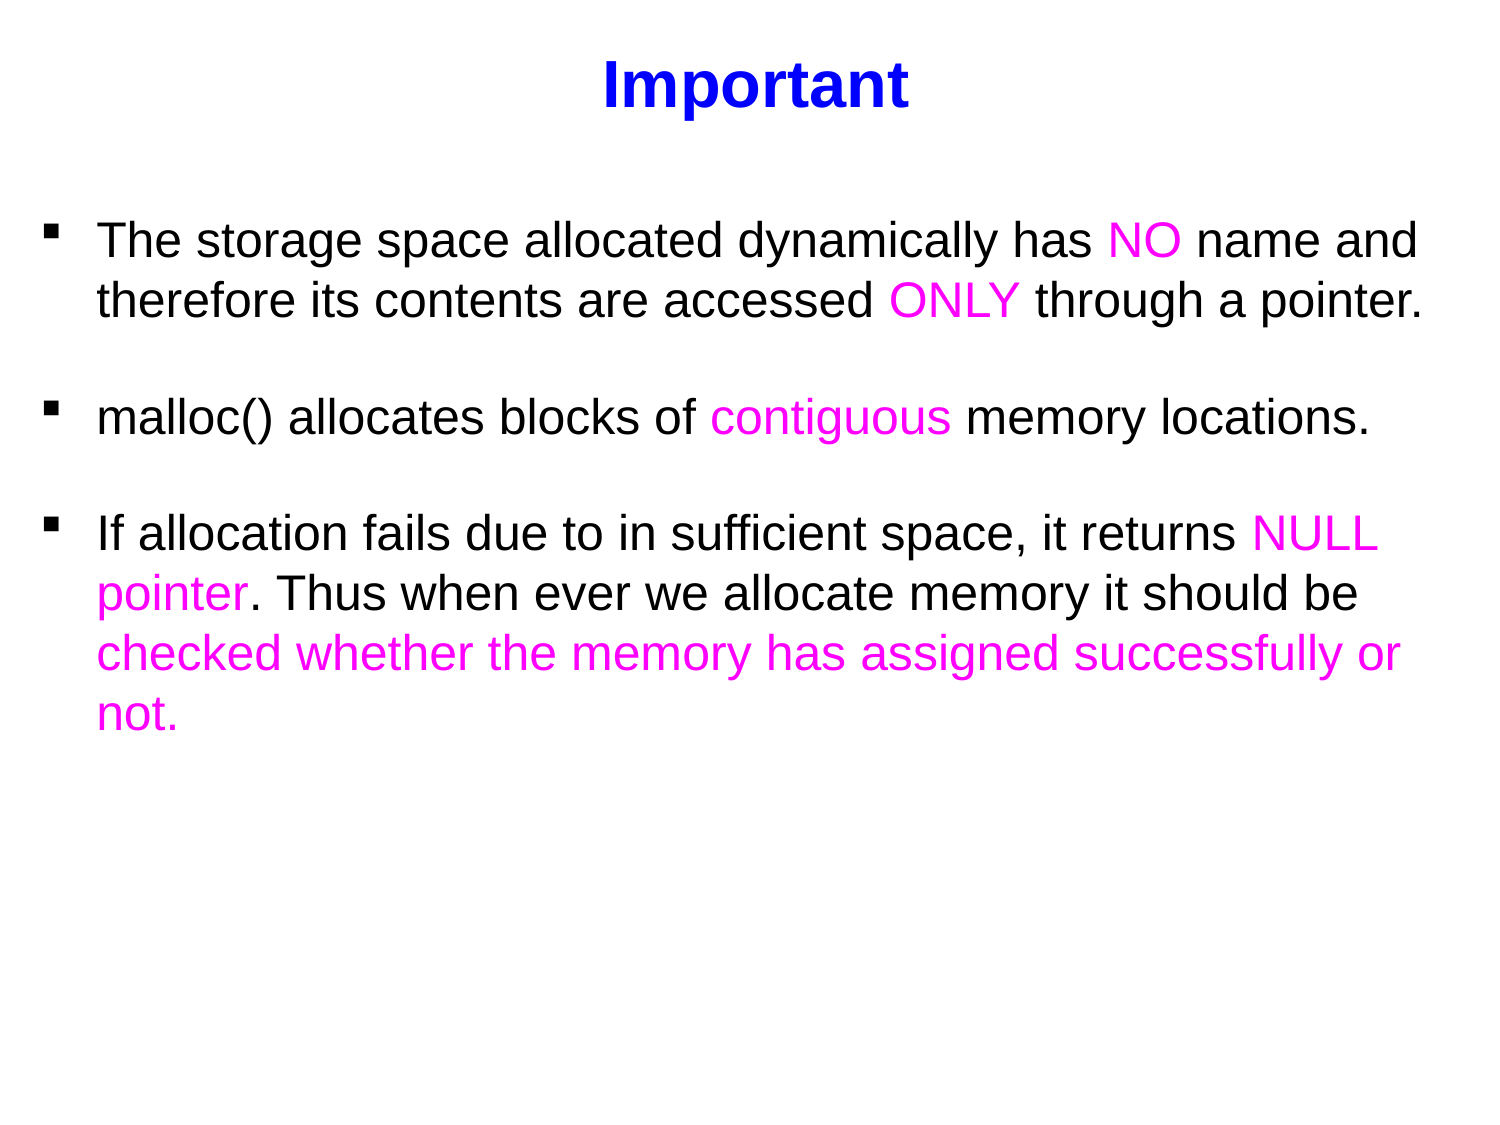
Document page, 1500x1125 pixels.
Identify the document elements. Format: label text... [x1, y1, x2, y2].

list The storage space allocated dynamically has NO name and therefore its contents are accessed ONLY through a pointer. malloc() allocates blocks of contiguous memory locations. If allocation fails due to in sufficient space, it returns NULL pointer. Thus when ever we allocate memory it should be checked whether the memory has assigned successfully or not. [24, 199, 1500, 888]
title Important [237, 0, 1276, 163]
